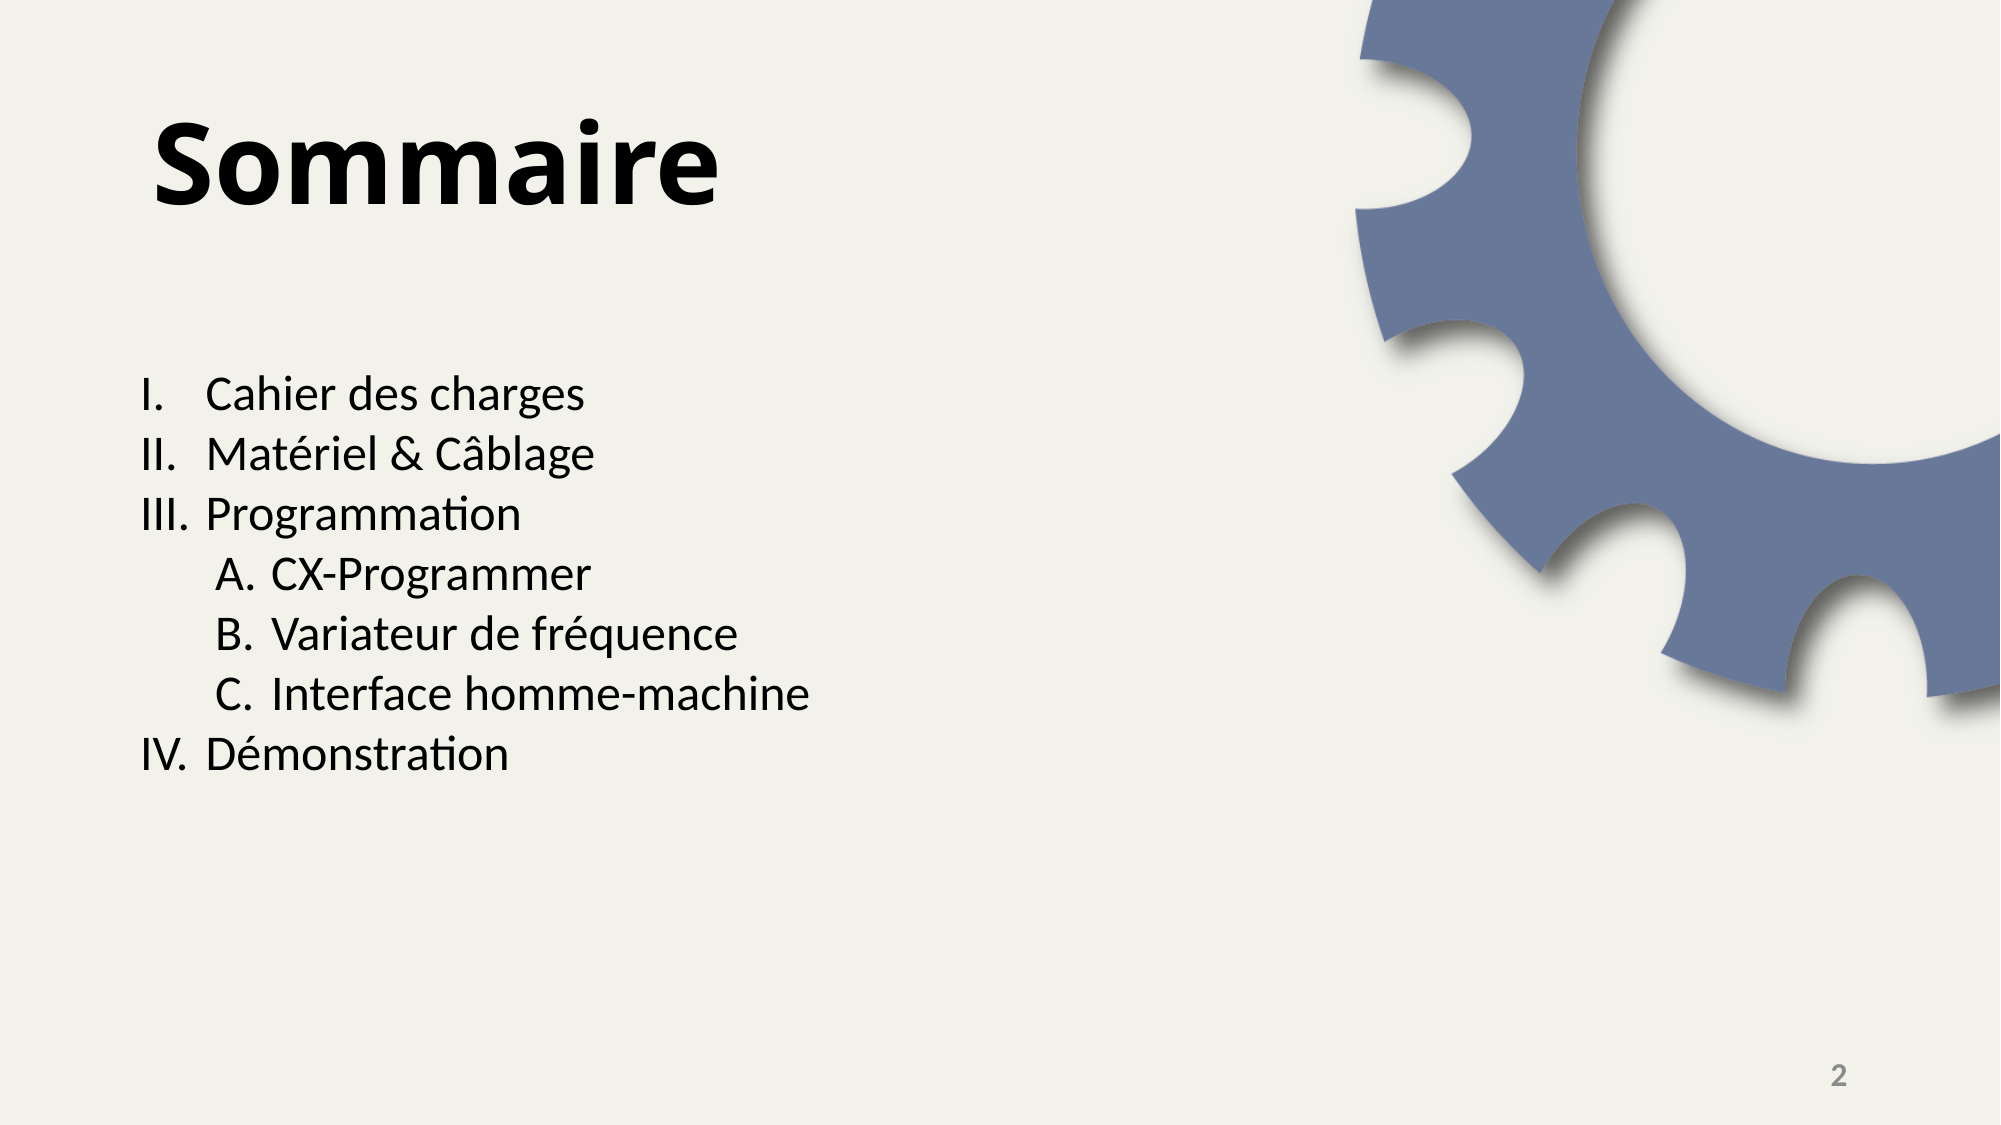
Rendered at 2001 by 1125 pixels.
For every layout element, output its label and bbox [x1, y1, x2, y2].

list [0, 0, 2000, 1125]
